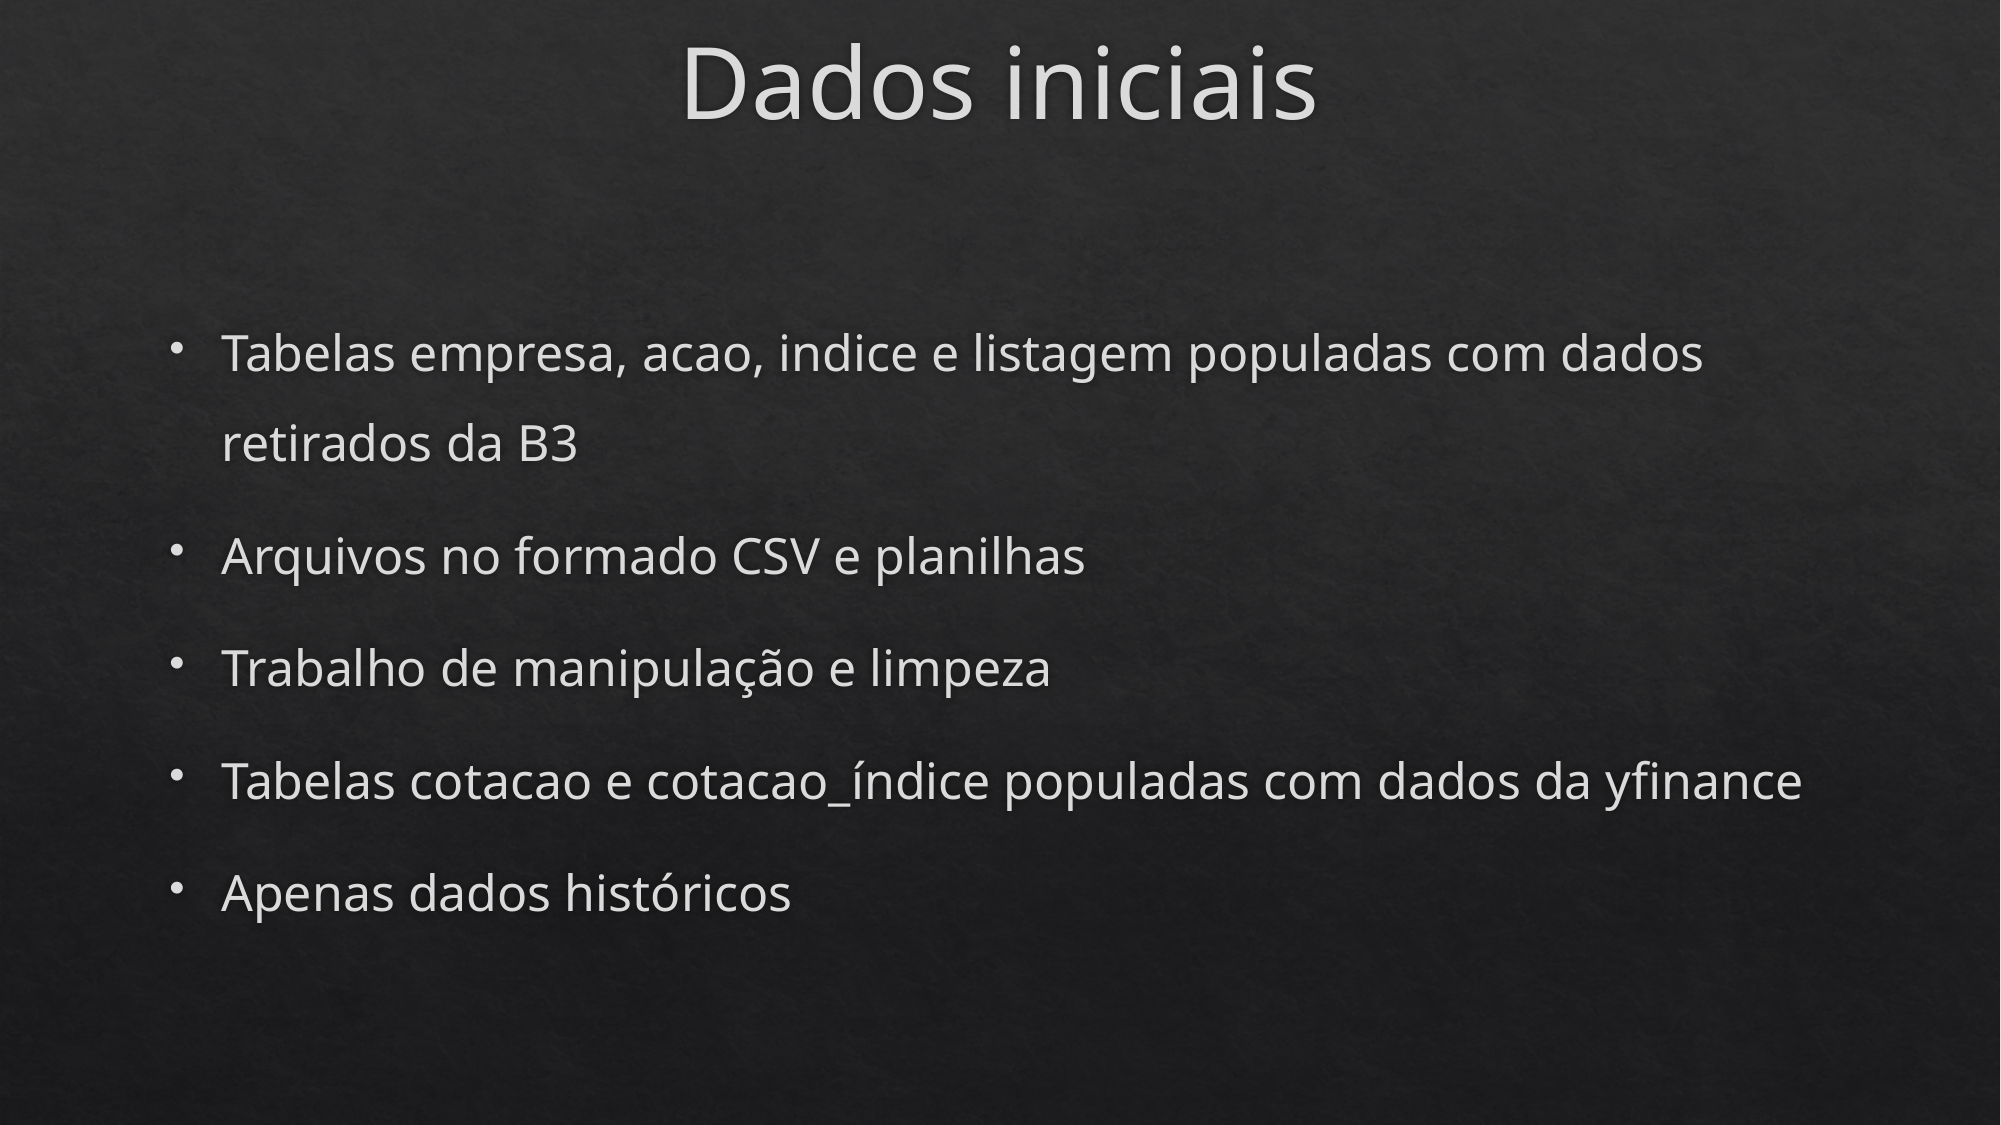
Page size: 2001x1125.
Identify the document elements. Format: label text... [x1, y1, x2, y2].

title Dados iniciais [149, 0, 1849, 160]
list Tabelas empresa, acao, indice e listagem populadas com dados retirados da B3 Arquivos no formado CSV e planilhas Trabalho de manipulação e limpeza Tabelas cotacao e cotacao_índice populadas com dados da yfinance Apenas dados históricos [149, 284, 1849, 950]
